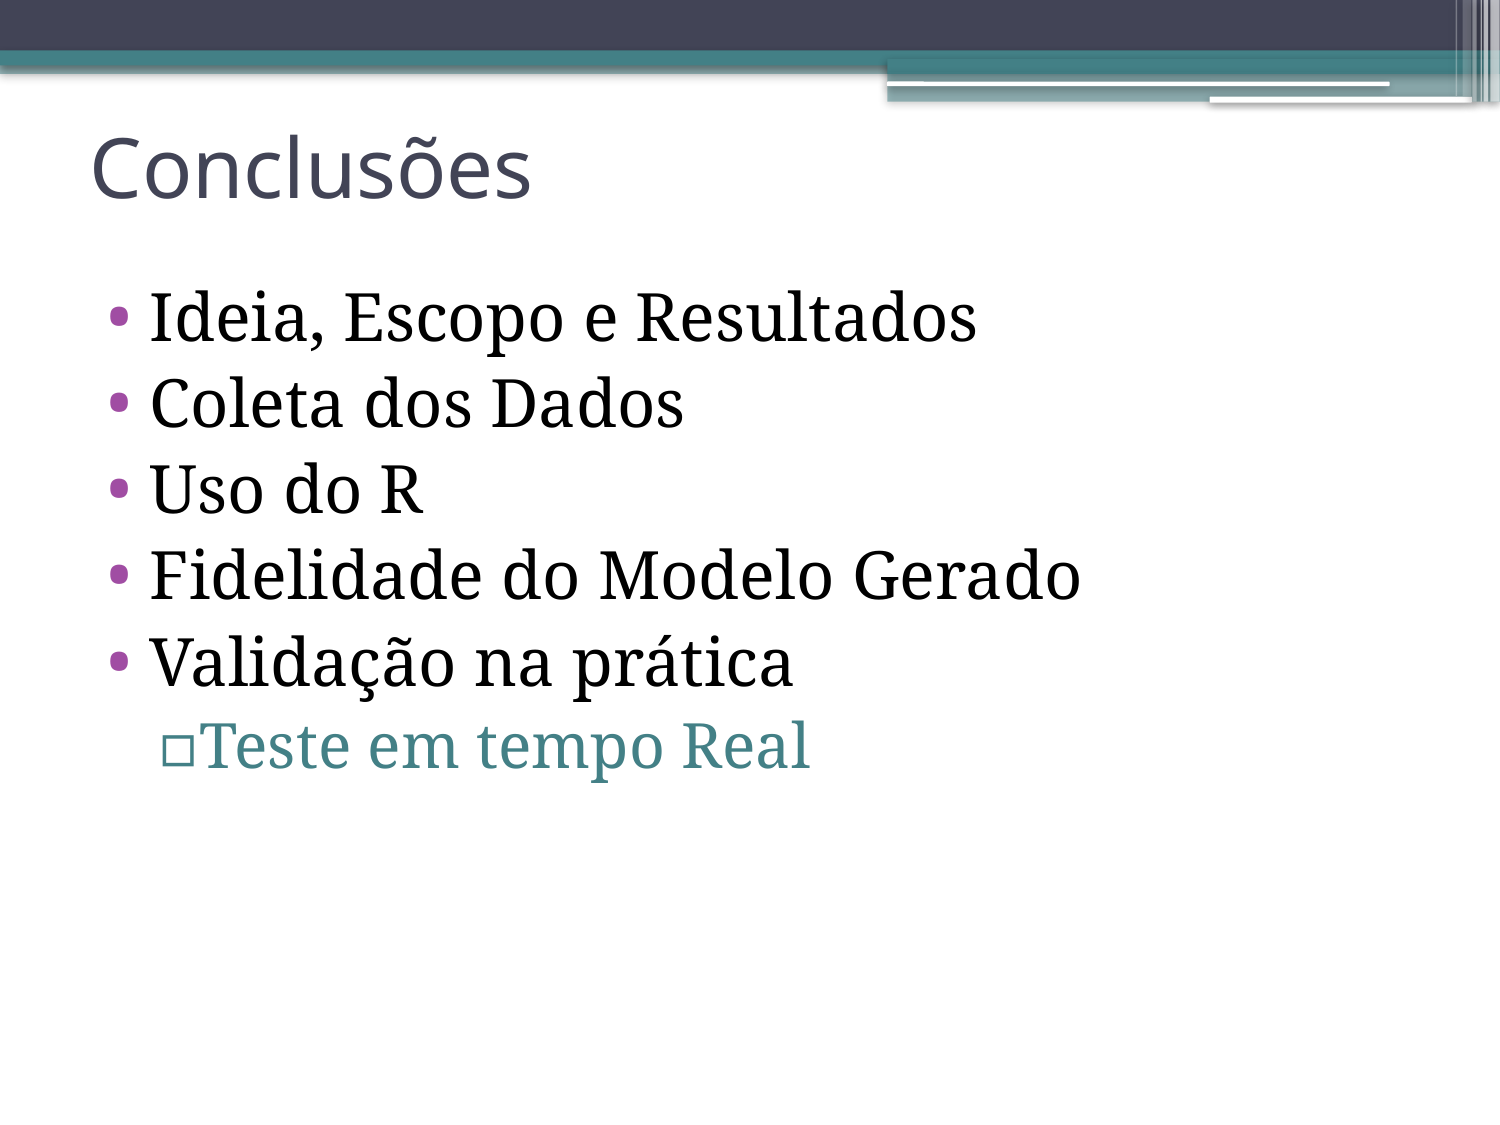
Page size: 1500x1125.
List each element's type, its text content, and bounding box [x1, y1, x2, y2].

list Ideia, Escopo e Resultados Coleta dos Dados Uso do R Fidelidade do Modelo Gerado Validação na prática Teste em tempo Real [75, 267, 1425, 977]
title Conclusões [75, 78, 1425, 254]
